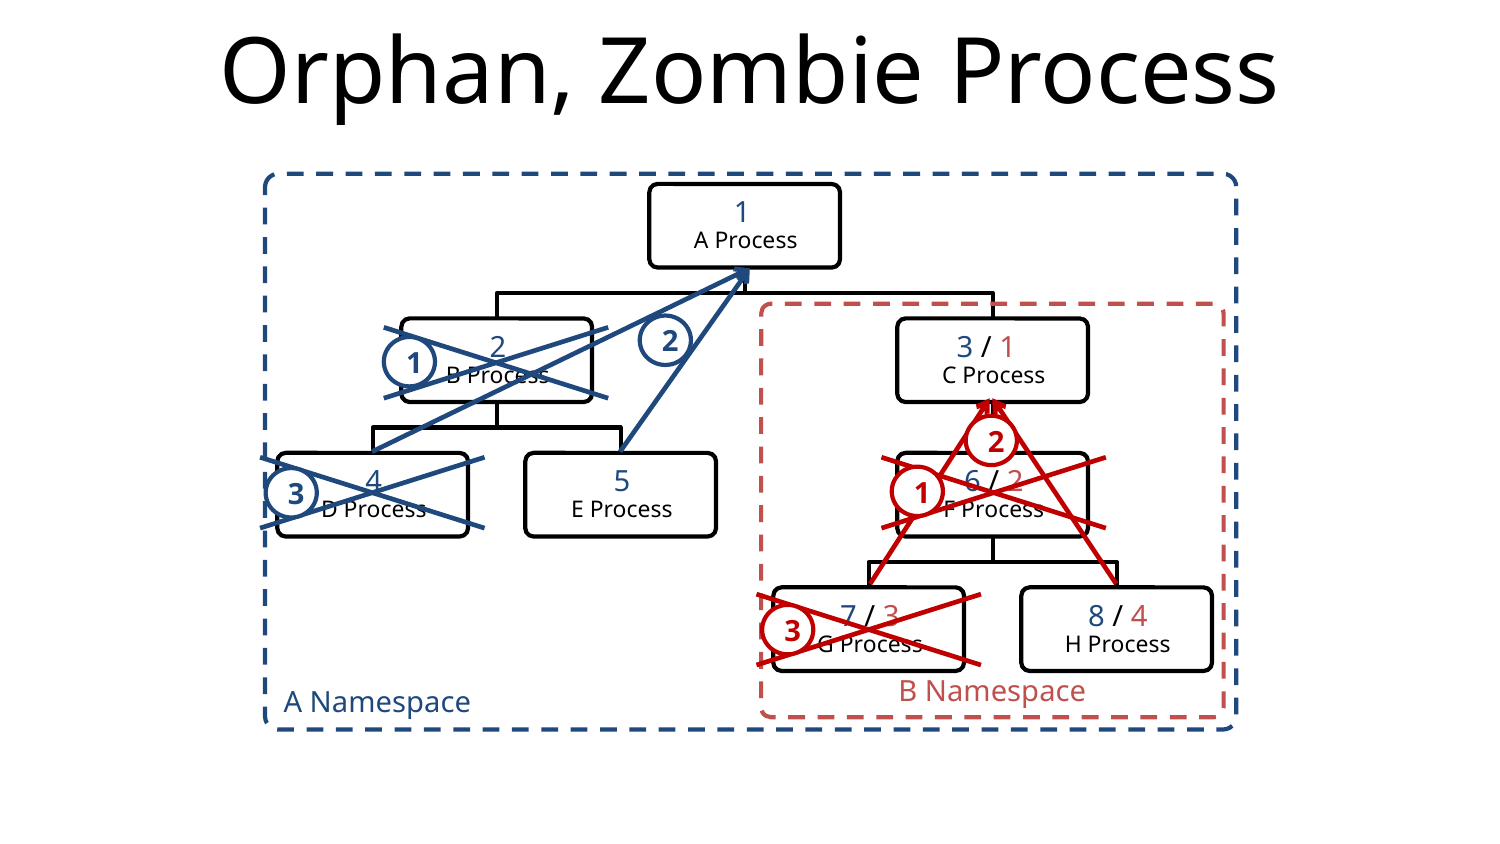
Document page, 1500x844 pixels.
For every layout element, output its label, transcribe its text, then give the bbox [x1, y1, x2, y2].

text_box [756, 593, 982, 666]
text_box A Namespace [262, 172, 1239, 732]
text_box B Namespace [759, 304, 1226, 720]
title Orphan, Zombie Process [75, 0, 1425, 138]
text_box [259, 456, 485, 529]
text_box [276, 161, 1213, 694]
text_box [992, 398, 1117, 585]
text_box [869, 398, 990, 585]
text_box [371, 267, 750, 452]
